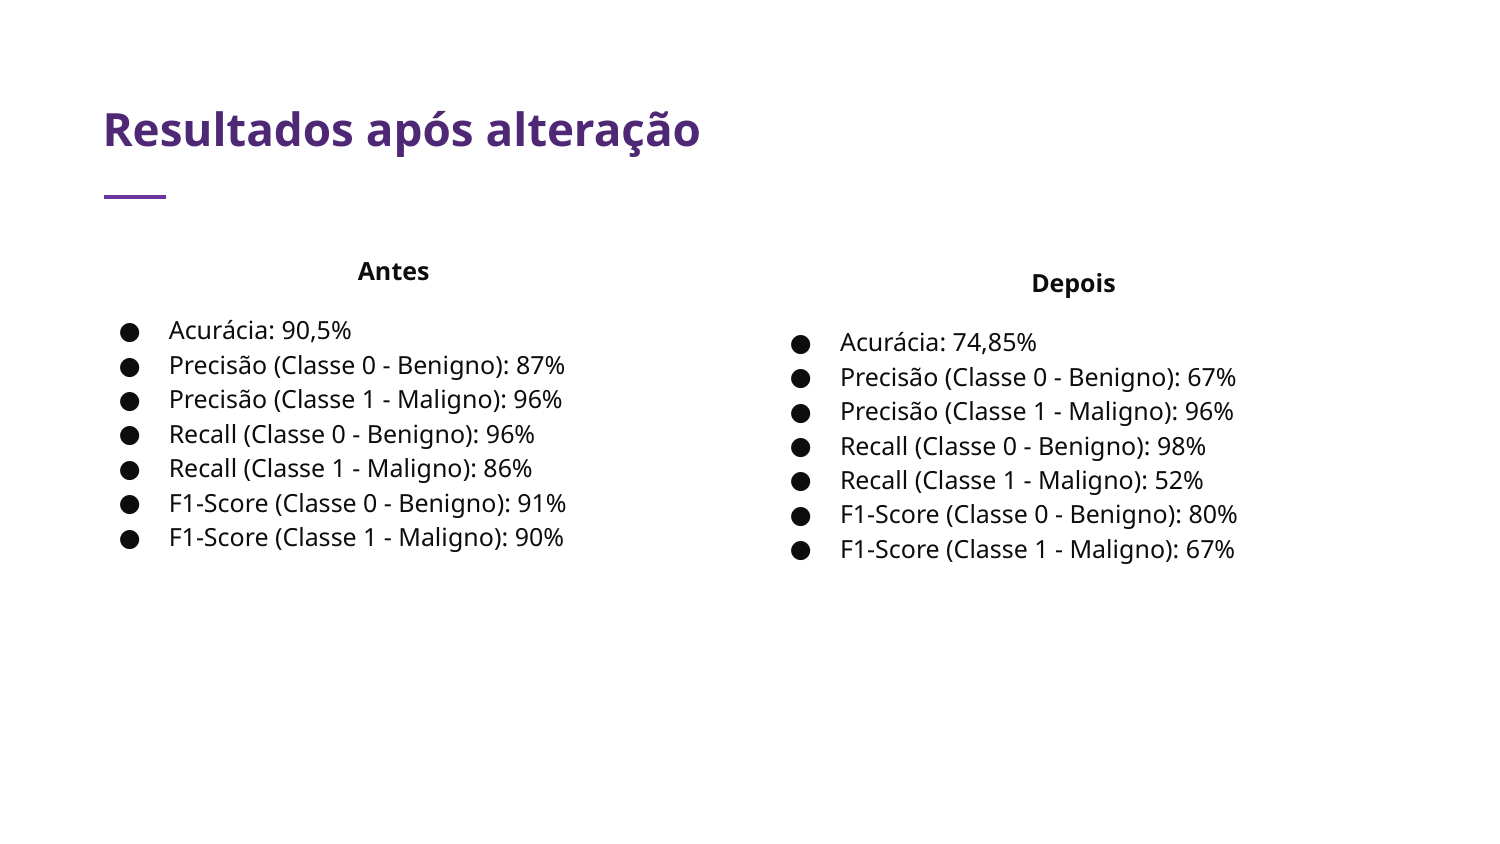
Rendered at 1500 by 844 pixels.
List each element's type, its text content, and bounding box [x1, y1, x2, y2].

title Resultados após alteração [87, 71, 1338, 185]
list Antes Acurácia: 90,5% Precisão (Classe 0 - Benigno): 87% Precisão (Classe 1 - Maligno): 96% Recall (Classe 0 - Benigno): 96% Recall (Classe 1 - Maligno): 86% F1-Score (Classe 0 - Benigno): 91% F1-Score (Classe 1 - Maligno): 90% [78, 243, 709, 644]
list Depois Acurácia: 74,85% Precisão (Classe 0 - Benigno): 67% Precisão (Classe 1 - Maligno): 96% Recall (Classe 0 - Benigno): 98% Recall (Classe 1 - Maligno): 52% F1-Score (Classe 0 - Benigno): 80% F1-Score (Classe 1 - Maligno): 67% [750, 200, 1398, 644]
